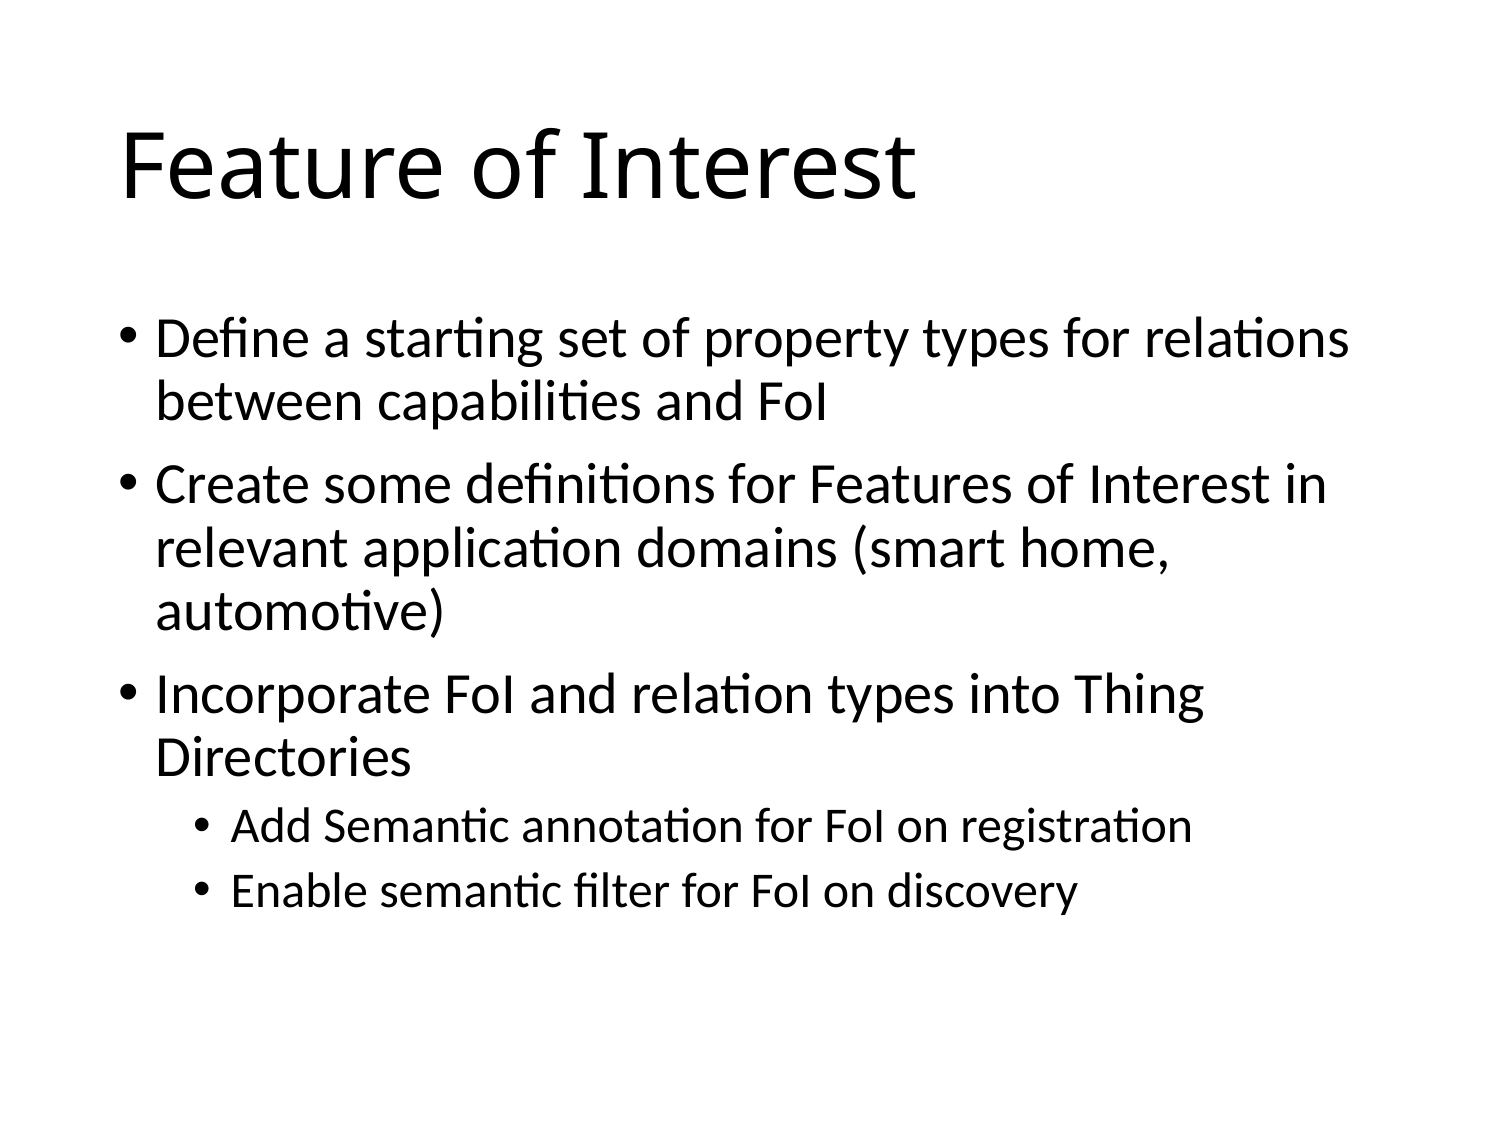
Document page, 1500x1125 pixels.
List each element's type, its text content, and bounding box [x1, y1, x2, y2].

list Define a starting set of property types for relations between capabilities and FoI Create some definitions for Features of Interest in relevant application domains (smart home, automotive) Incorporate FoI and relation types into Thing Directories Add Semantic annotation for FoI on registration Enable semantic filter for FoI on discovery [103, 299, 1397, 1014]
title Feature of Interest [103, 59, 1397, 278]
